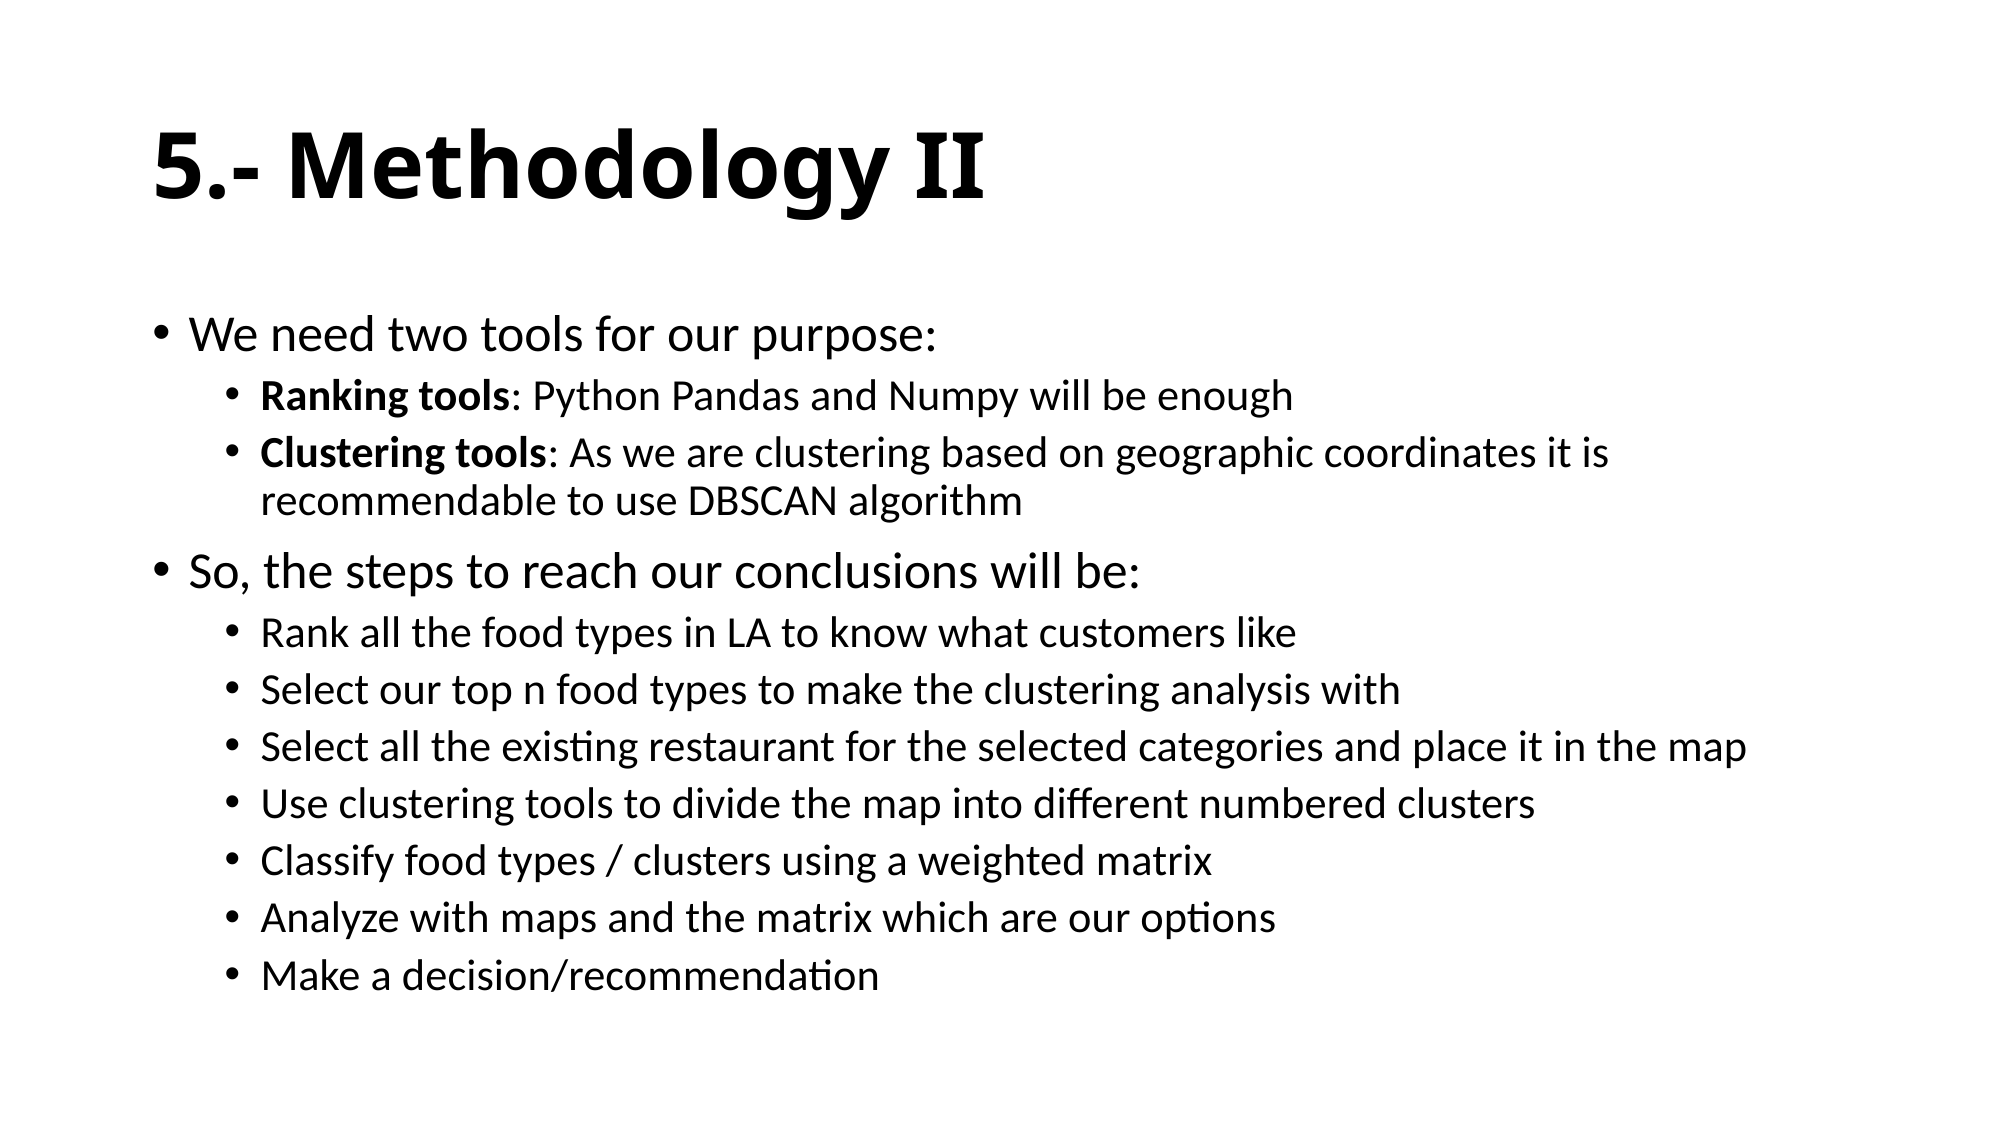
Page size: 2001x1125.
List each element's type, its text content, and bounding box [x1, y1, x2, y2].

list We need two tools for our purpose: Ranking tools: Python Pandas and Numpy will be enough Clustering tools: As we are clustering based on geographic coordinates it is recommendable to use DBSCAN algorithm So, the steps to reach our conclusions will be: Rank all the food types in LA to know what customers like Select our top n food types to make the clustering analysis with Select all the existing restaurant for the selected categories and place it in the map Use clustering tools to divide the map into different numbered clusters Classify food types / clusters using a weighted matrix Analyze with maps and the matrix which are our options Make a decision/recommendation [137, 299, 1863, 1014]
title 5.- Methodology II [137, 59, 1863, 278]
